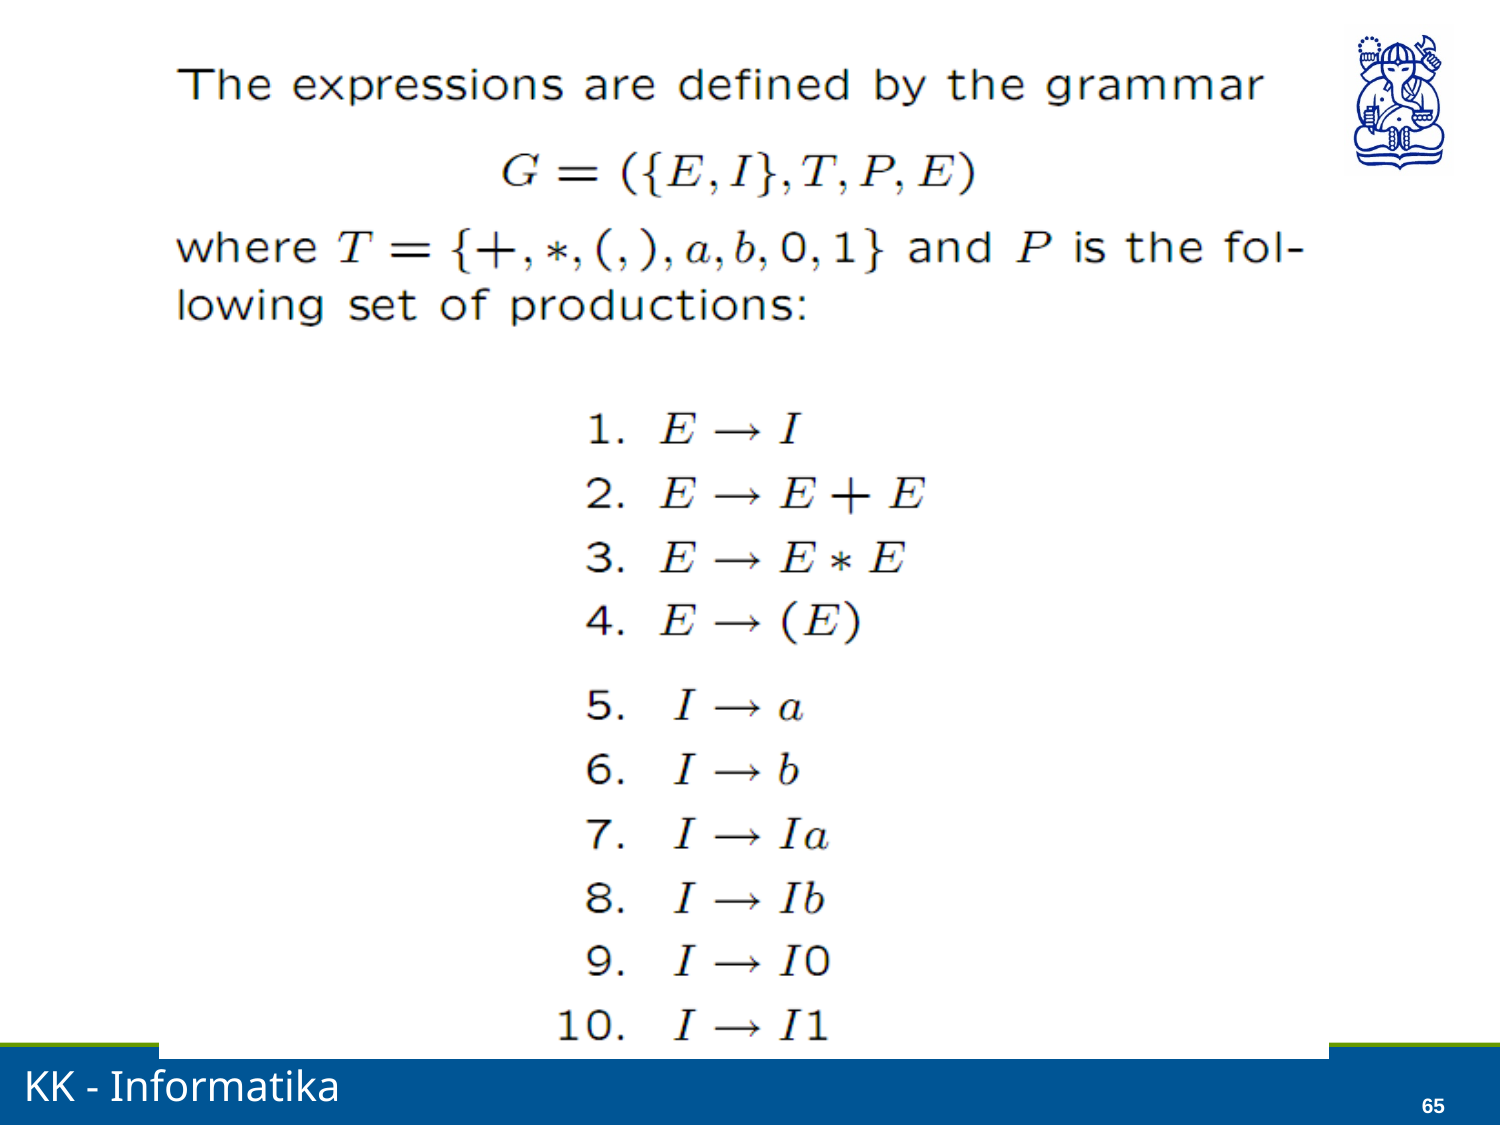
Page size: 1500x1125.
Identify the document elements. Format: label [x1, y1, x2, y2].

picture [1344, 24, 1454, 176]
picture [159, 54, 1330, 1059]
